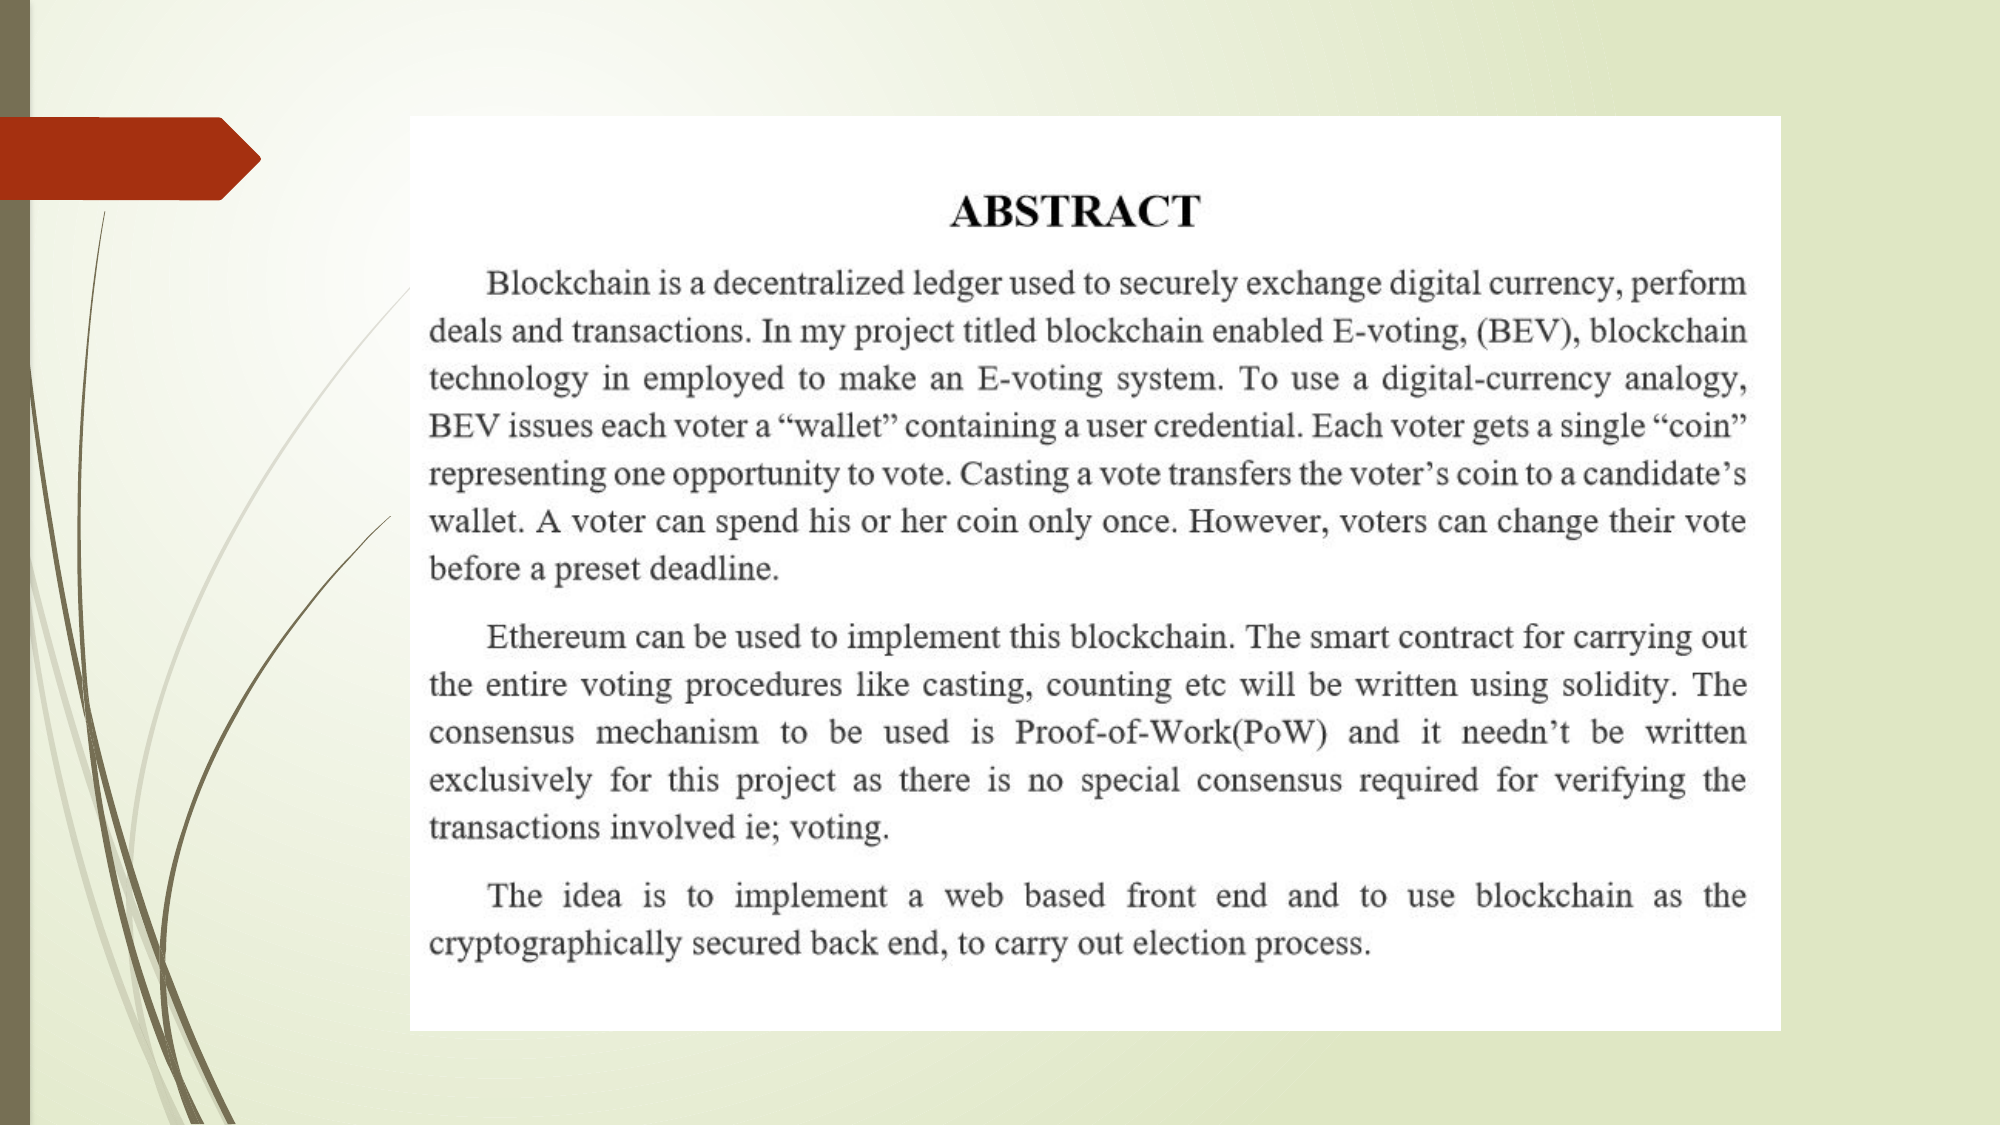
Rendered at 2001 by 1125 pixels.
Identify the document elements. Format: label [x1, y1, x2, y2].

list [410, 116, 1782, 1031]
